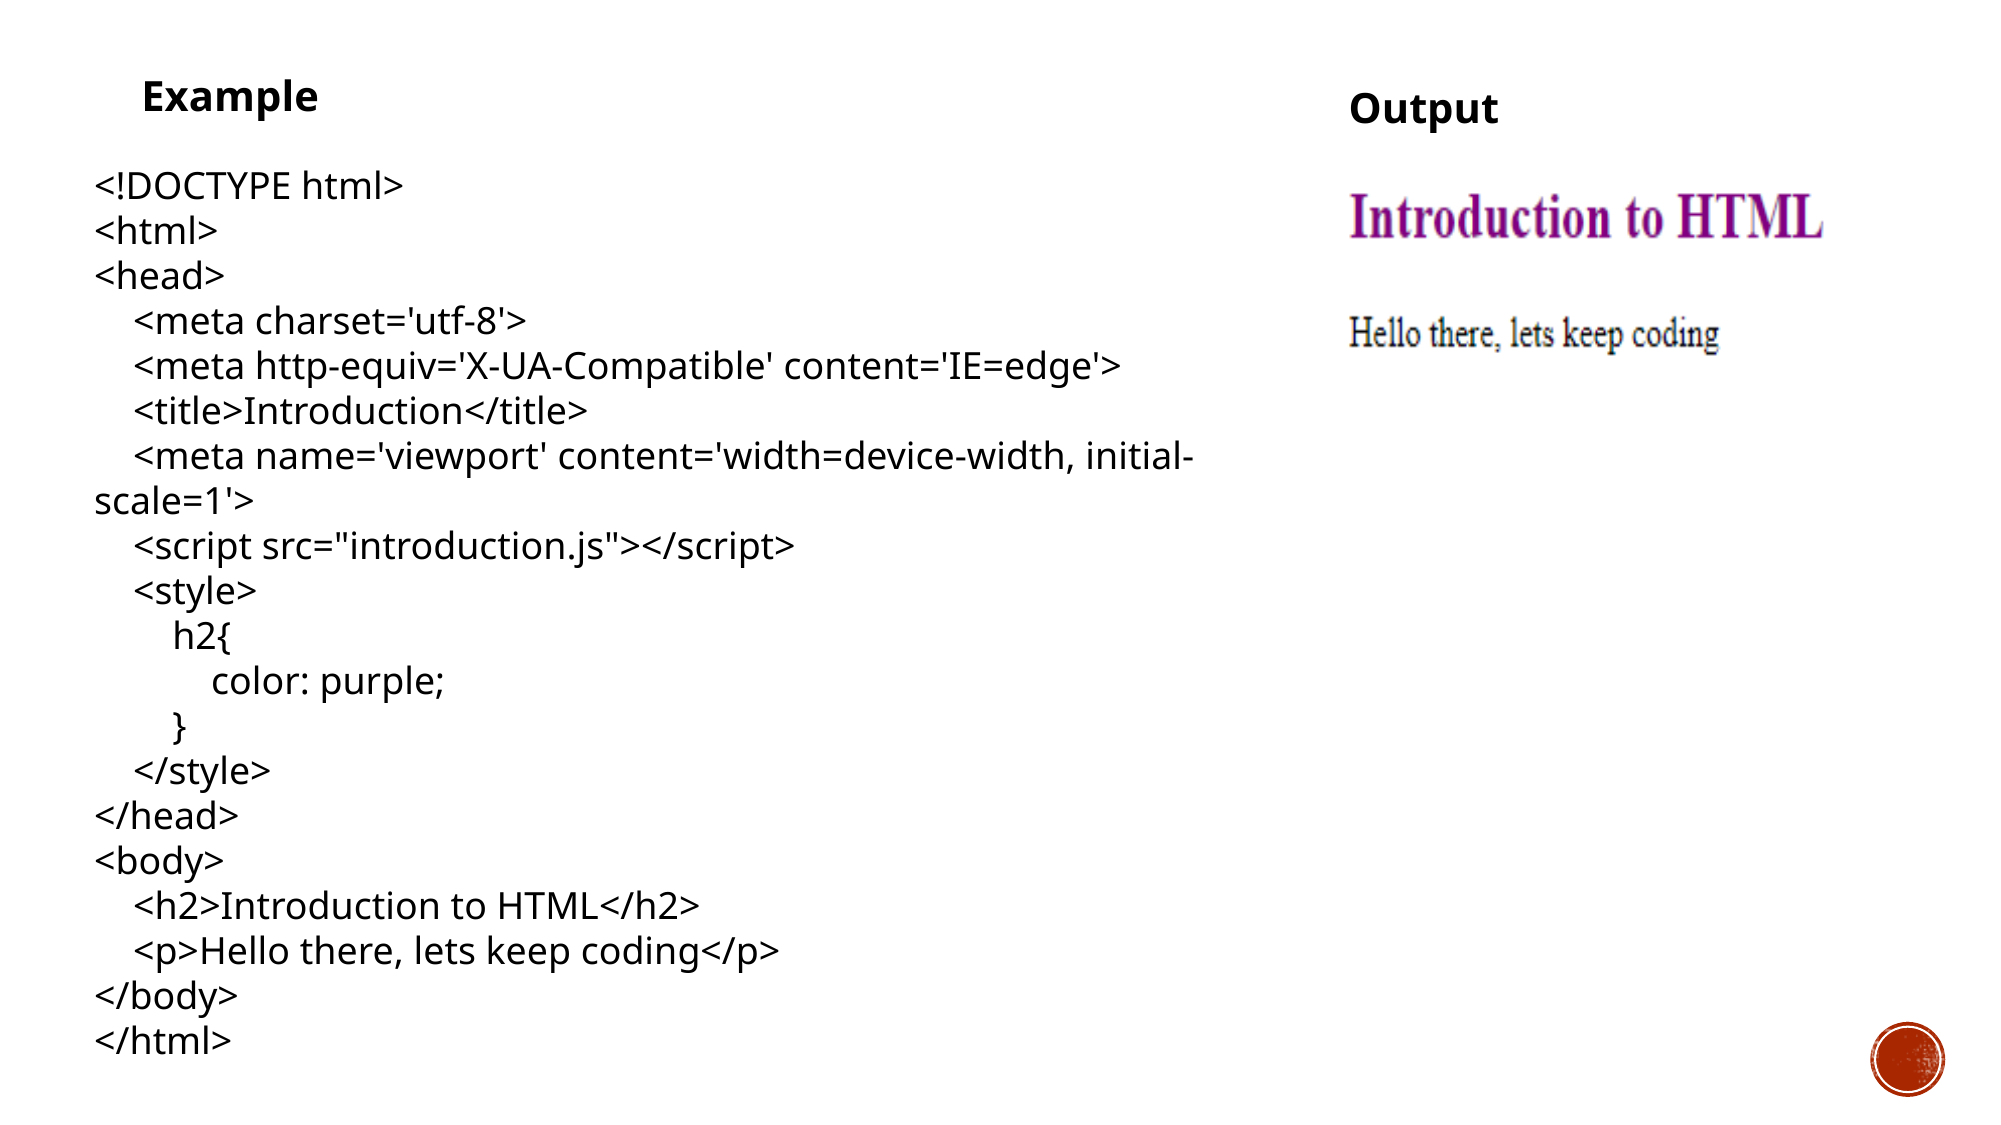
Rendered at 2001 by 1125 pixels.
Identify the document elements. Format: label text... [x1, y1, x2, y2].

text_box <!DOCTYPE html> <html> <head> <meta charset='utf-8'> <meta http-equiv='X-UA-Compatible' content='IE=edge'> <title>Introduction</title> <meta name='viewport' content='width=device-width, initial-scale=1'> <script src="introduction.js"></script> <style> h2{ color: purple; } </style> </head> <body> <h2>Introduction to HTML</h2> <p>Hello there, lets keep coding</p> </body> </html> [79, 154, 1256, 1115]
text_box Example [126, 62, 577, 128]
picture [1870, 1021, 1946, 1097]
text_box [1333, 73, 1864, 391]
